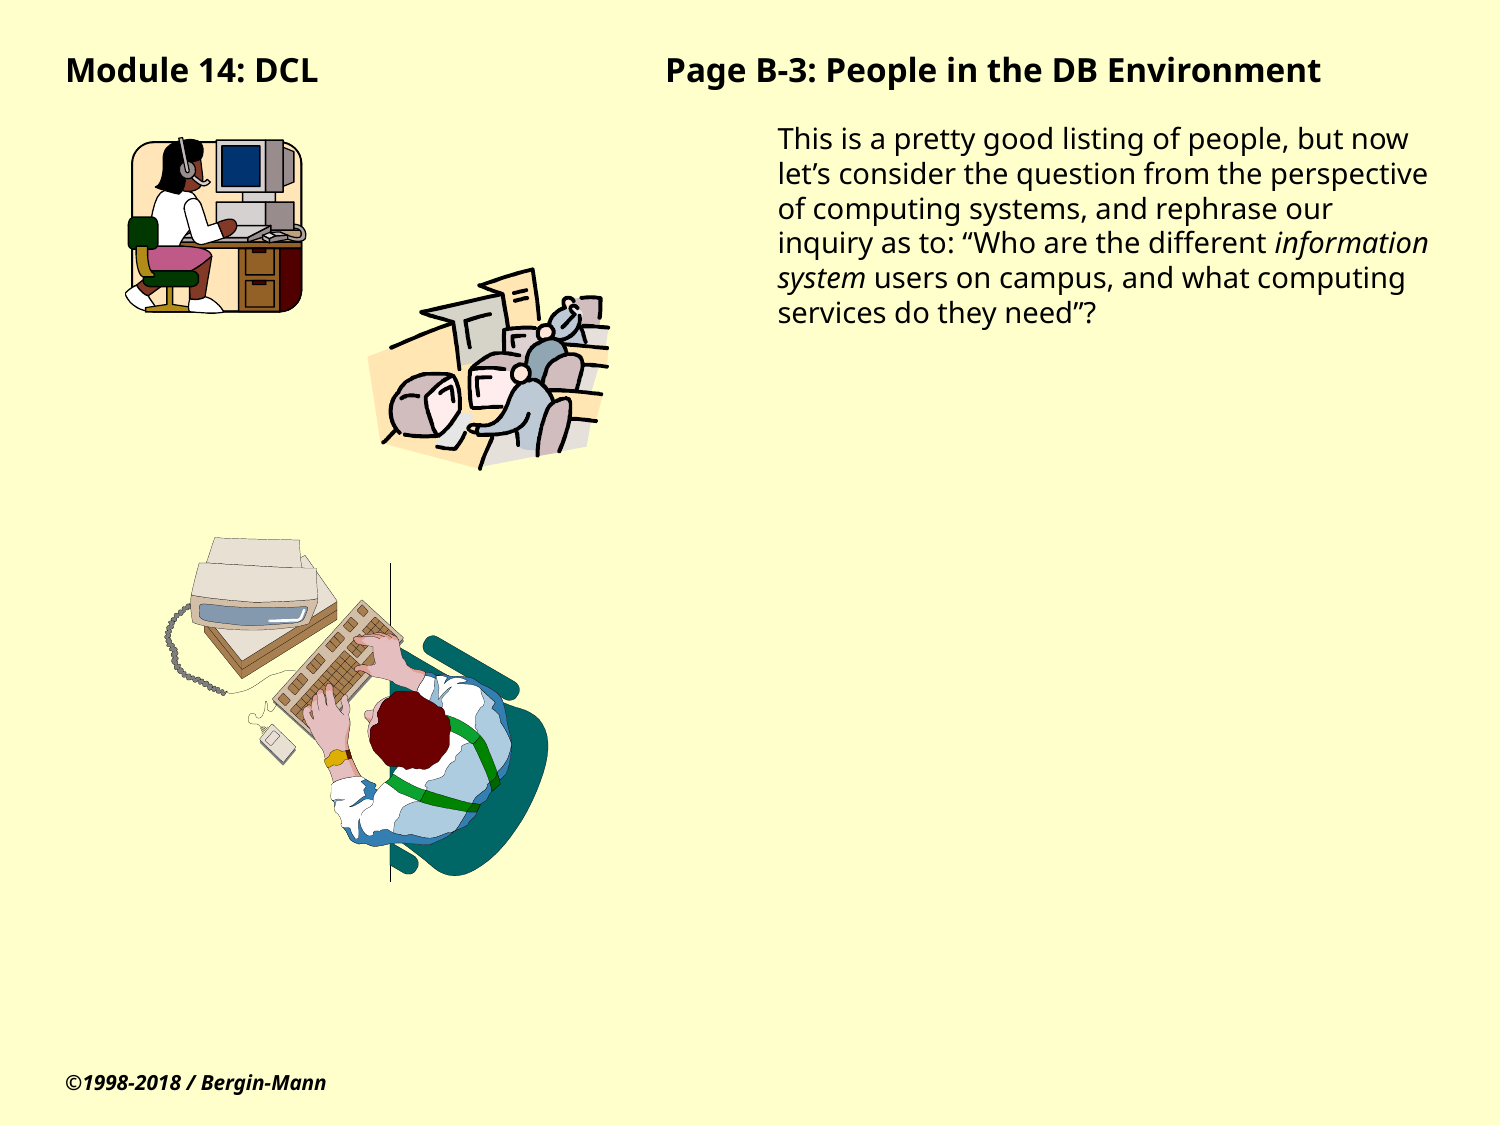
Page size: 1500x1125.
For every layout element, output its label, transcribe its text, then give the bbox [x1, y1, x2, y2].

list This is a pretty good listing of people, but now let’s consider the question from the perspective of computing systems, and rephrase our inquiry as to: “Who are the different information system users on campus, and what computing services do they need”? [762, 112, 1450, 1050]
picture [362, 262, 616, 476]
title Module 14: DCL Page B-3: People in the DB Environment [50, 37, 1450, 100]
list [162, 537, 551, 884]
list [124, 137, 309, 315]
slide_number ©1998-2018 / Bergin-Mann [50, 1062, 425, 1100]
